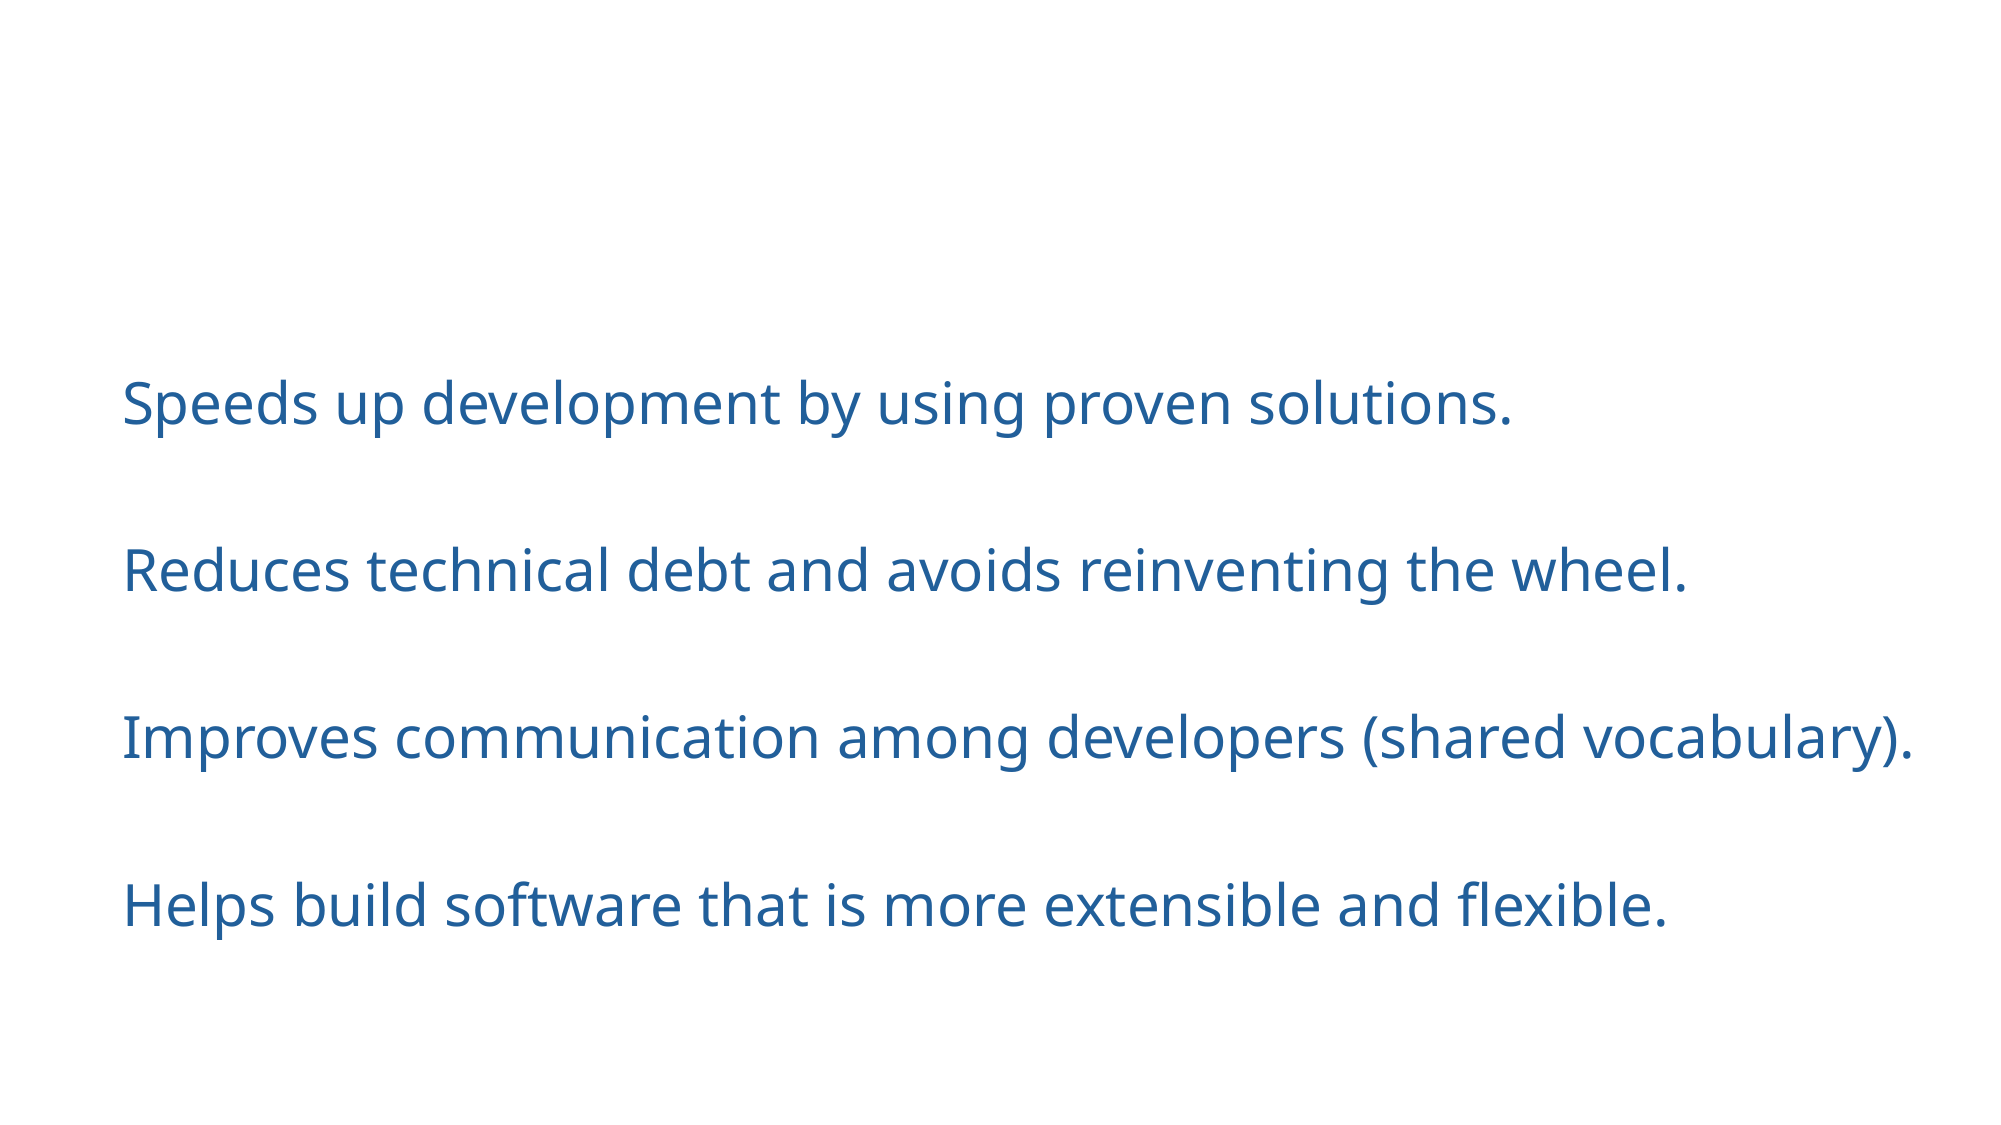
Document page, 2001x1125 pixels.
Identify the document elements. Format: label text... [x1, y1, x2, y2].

list Speeds up development by using proven solutions. Reduces technical debt and avoids reinventing the wheel. Improves communication among developers (shared vocabulary). Helps build software that is more extensible and flexible. [107, 366, 1944, 991]
